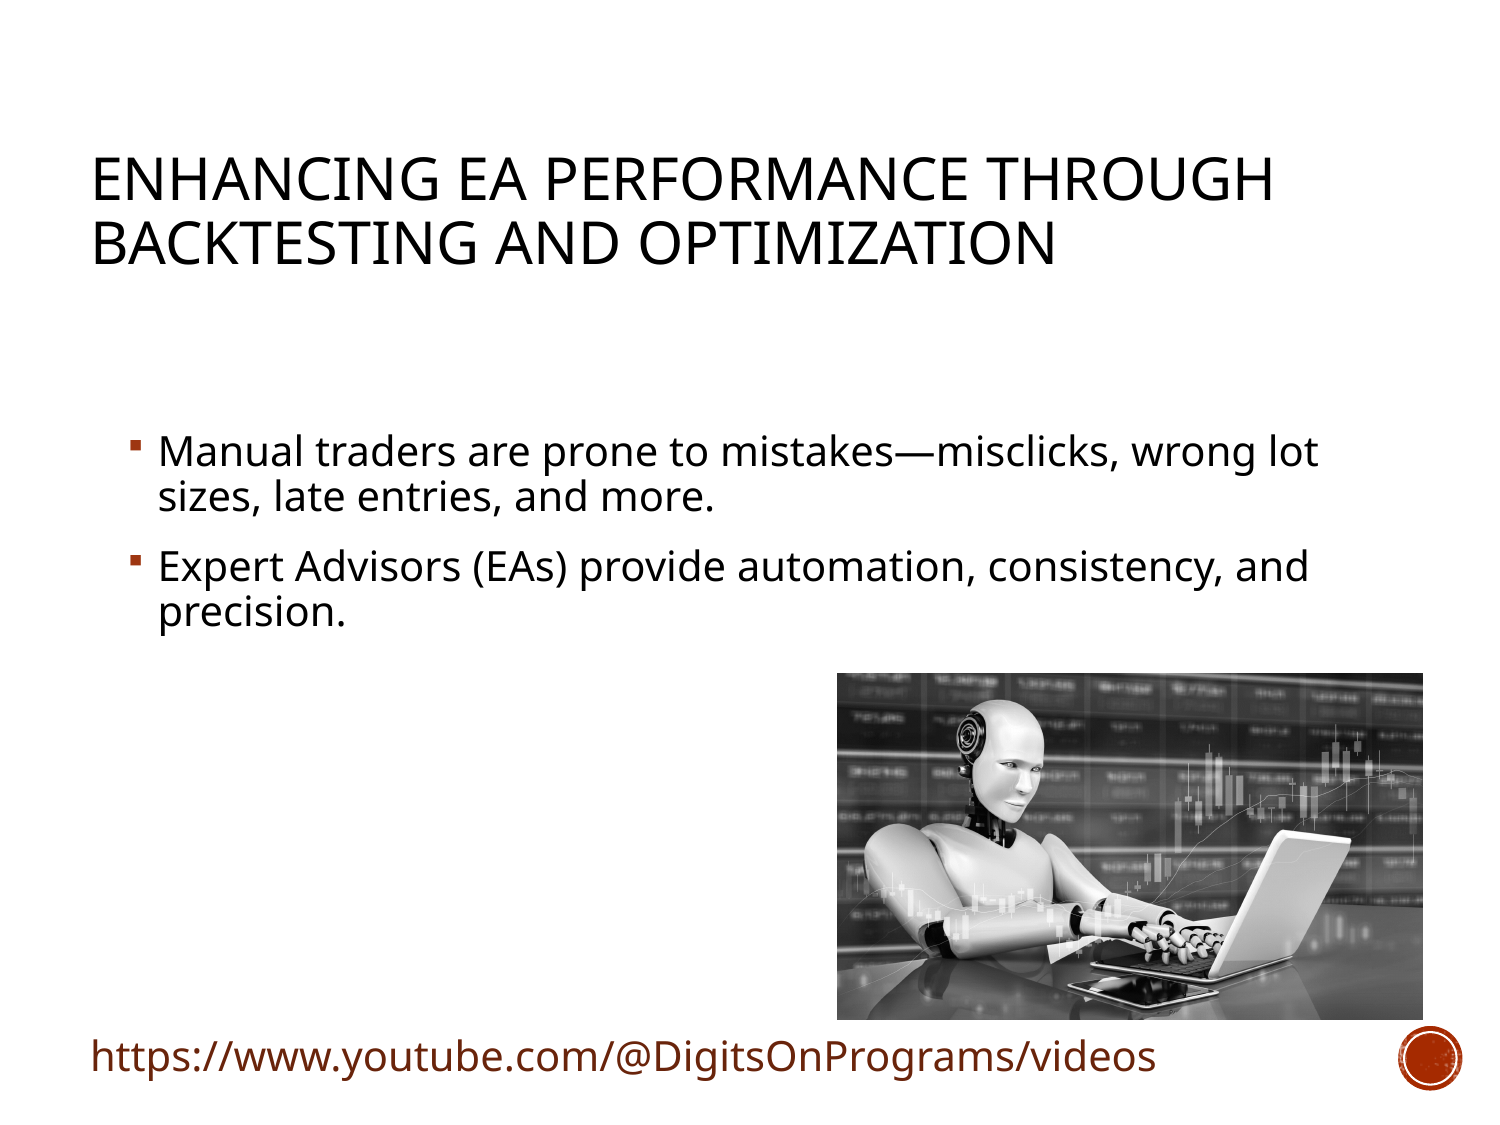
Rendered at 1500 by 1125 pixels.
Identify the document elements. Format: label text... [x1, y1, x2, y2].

picture [837, 672, 1424, 1021]
footer https://www.youtube.com/@DigitsOnPrograms/videos [75, 1019, 1277, 1089]
title Enhancing EA Performance through Backtesting and Optimization [75, 120, 1425, 308]
list Manual traders are prone to mistakes—misclicks, wrong lot sizes, late entries, and more. Expert Advisors (EAs) provide automation, consistency, and precision. [112, 348, 1388, 1013]
